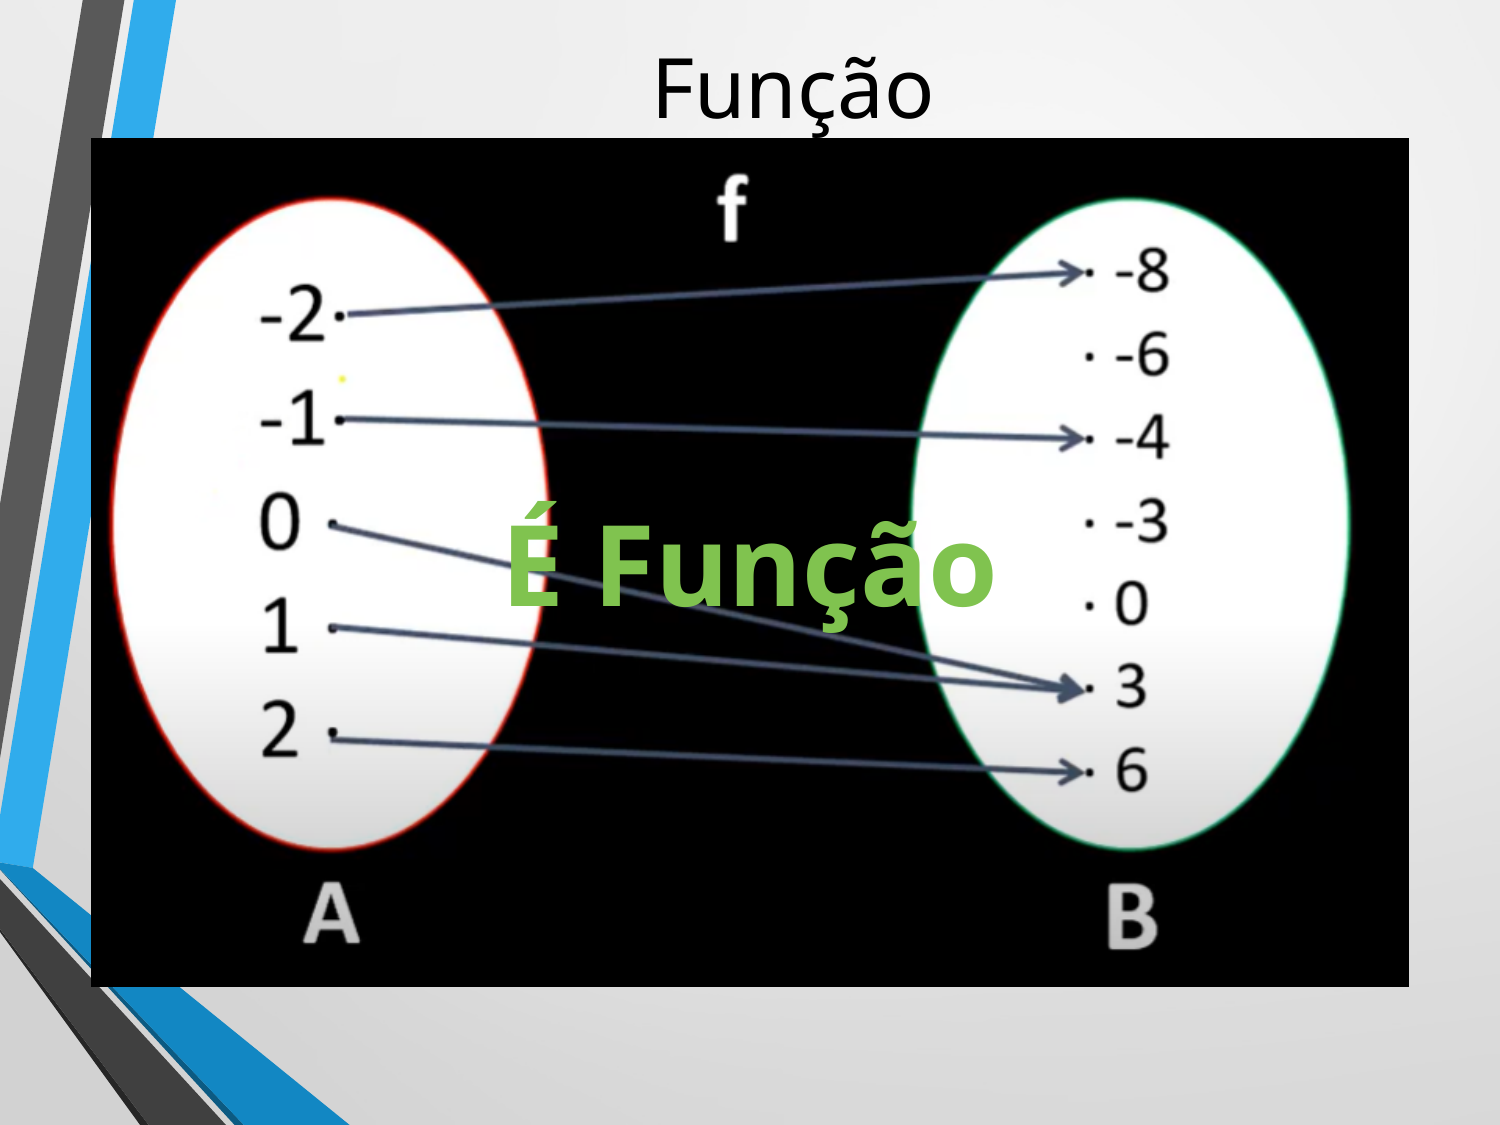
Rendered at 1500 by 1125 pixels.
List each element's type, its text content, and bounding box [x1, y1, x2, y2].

picture [91, 137, 1409, 988]
title Função [161, 0, 1425, 174]
